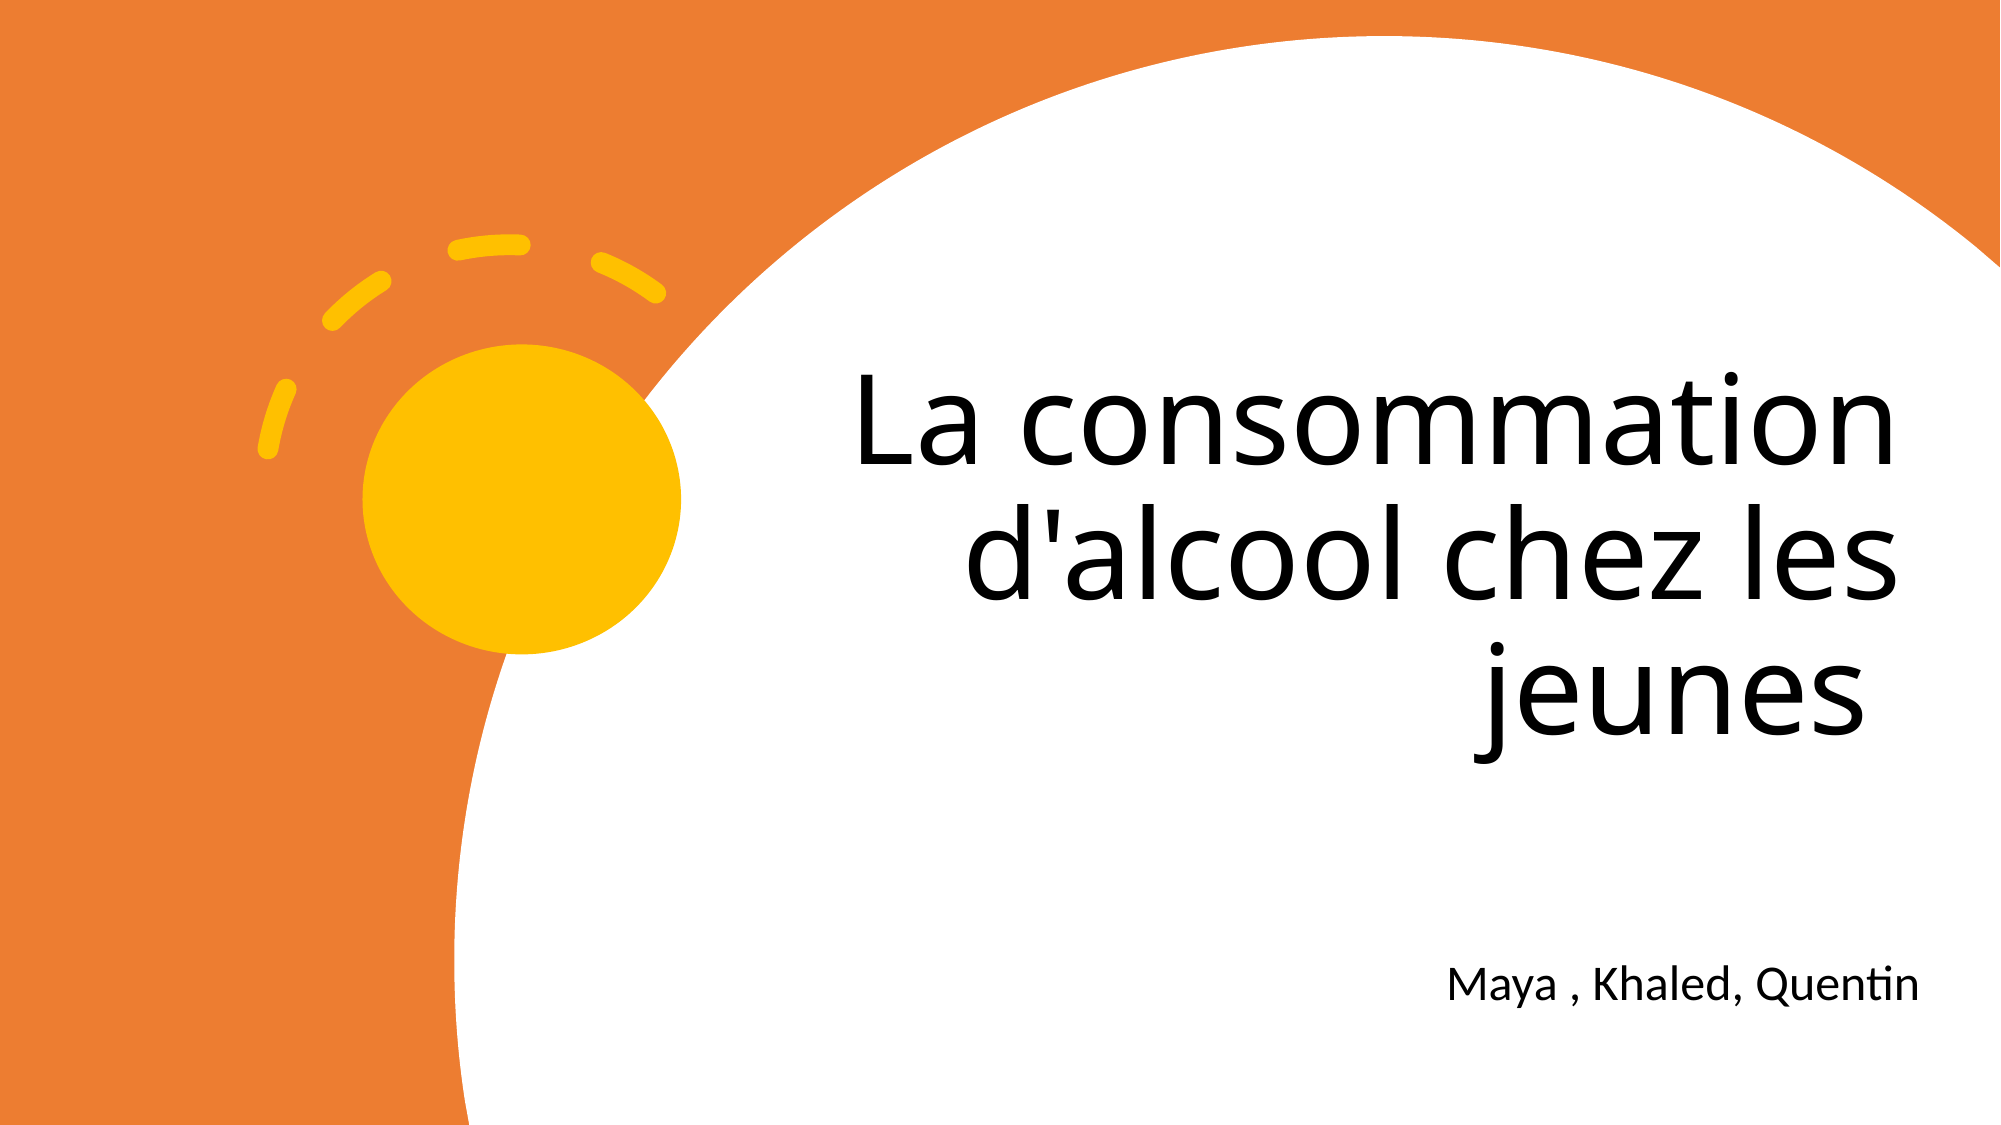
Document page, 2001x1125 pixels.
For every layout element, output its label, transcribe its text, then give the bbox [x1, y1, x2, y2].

title La consommation d'alcool chez les jeunes [662, 318, 1917, 770]
text_box [361, 373, 662, 656]
text_box [267, 244, 676, 490]
text_box [0, 0, 2000, 1125]
subtitle Maya , Khaled, Quentin [681, 949, 1936, 1027]
text_box [453, 35, 2000, 1125]
